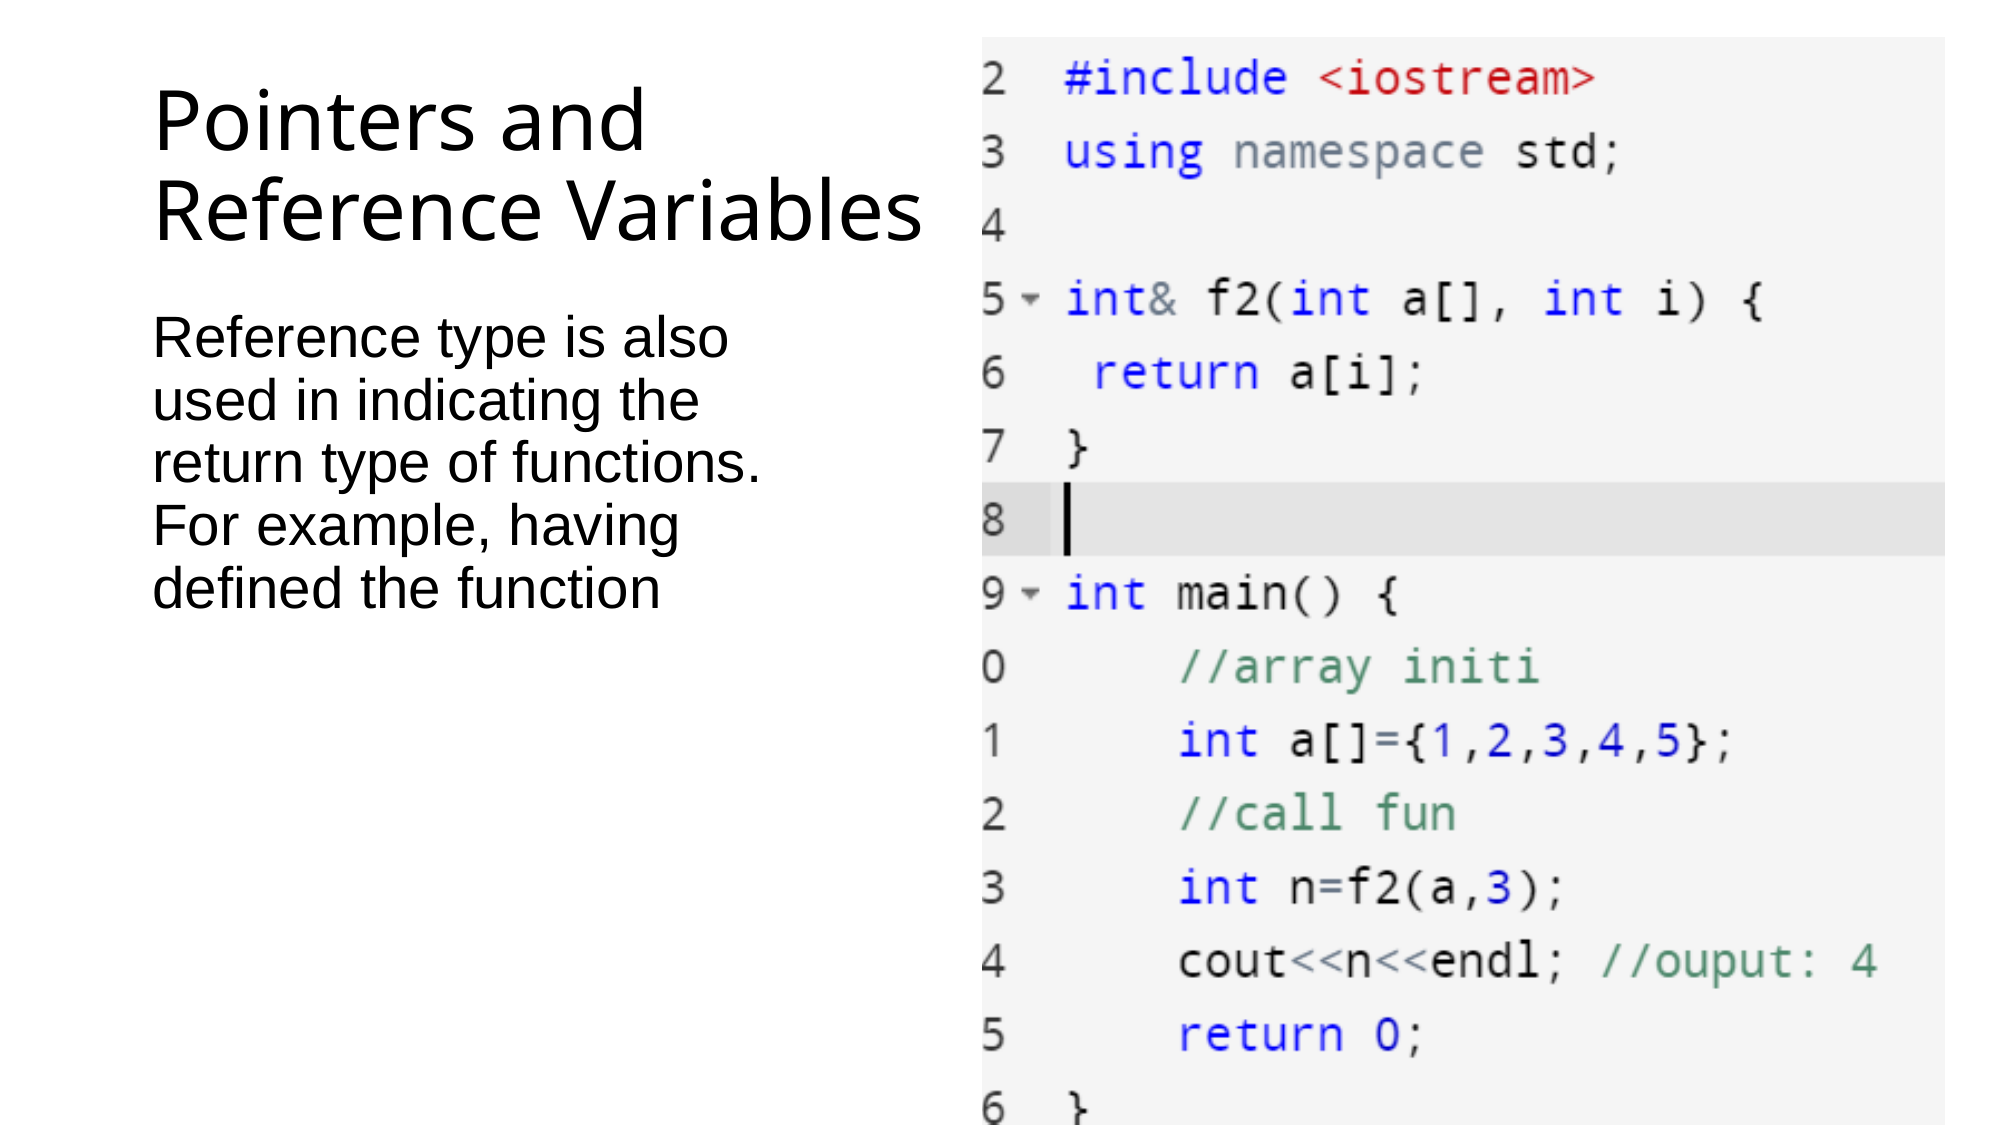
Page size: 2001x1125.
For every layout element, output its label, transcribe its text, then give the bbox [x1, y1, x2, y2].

list Reference type is also used in indicating the return type of functions. For example, having defined the function [137, 299, 849, 1014]
picture [982, 37, 1946, 1125]
title Pointers and Reference Variables [137, 59, 943, 278]
